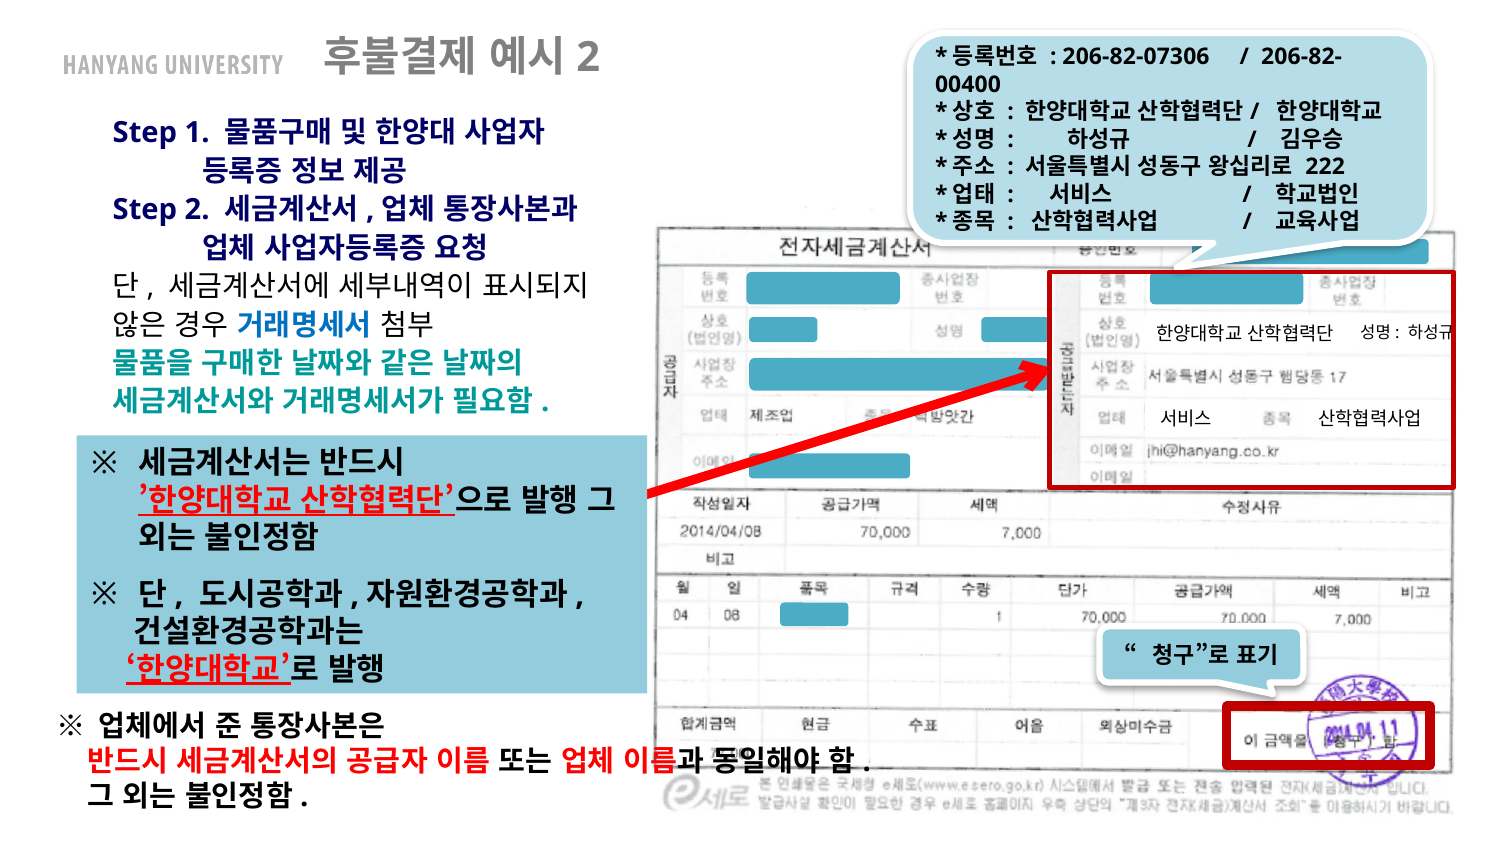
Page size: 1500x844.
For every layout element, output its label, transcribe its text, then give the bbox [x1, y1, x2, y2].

text_box ※ 업체에서 준 통장사본은 반드시 세금계산서의 공급자 이름 또는 업체 이름과 동일해야 함. 그 외는 불인정함. [41, 699, 638, 820]
picture [638, 204, 1490, 844]
text_box 후불결제 예시2 [308, 21, 616, 87]
text_box 세금계산서는 반드시 ’한양대학교 산학협력단’으로 발행 그 외는 불인정함 단, 도시공학과,자원환경공학과, 건설환경공학과는 ‘한양대학교’로 발행 [76, 435, 638, 694]
text_box Step 1. 물품구매 및 한양대 사업자 등록증 정보 제공 Step 2. 세금계산서,업체 통장사본과 업체 사업자등록증 요청 단, 세금계산서에 세부내역이 표시되지 않은 경우 거래명세서 첨부 물품을 구매한 날짜와 같은 날짜의 세금계산서와 거래명세서가 필요함. [97, 102, 614, 425]
text_box *등록번호 : 206-82-07306 / 206-82-00400 *상호 : 한양대학교 산학협력단/ 한양대학교 *성명 : 하성규 / 김우승 *주소 : 서울특별시 성동구 왕십리로 222 *업태 : 서비스 / 학교법인 *종목 : 산학협력사업 / 교육사업 [906, 29, 1434, 208]
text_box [596, 367, 1053, 511]
picture [64, 55, 283, 74]
